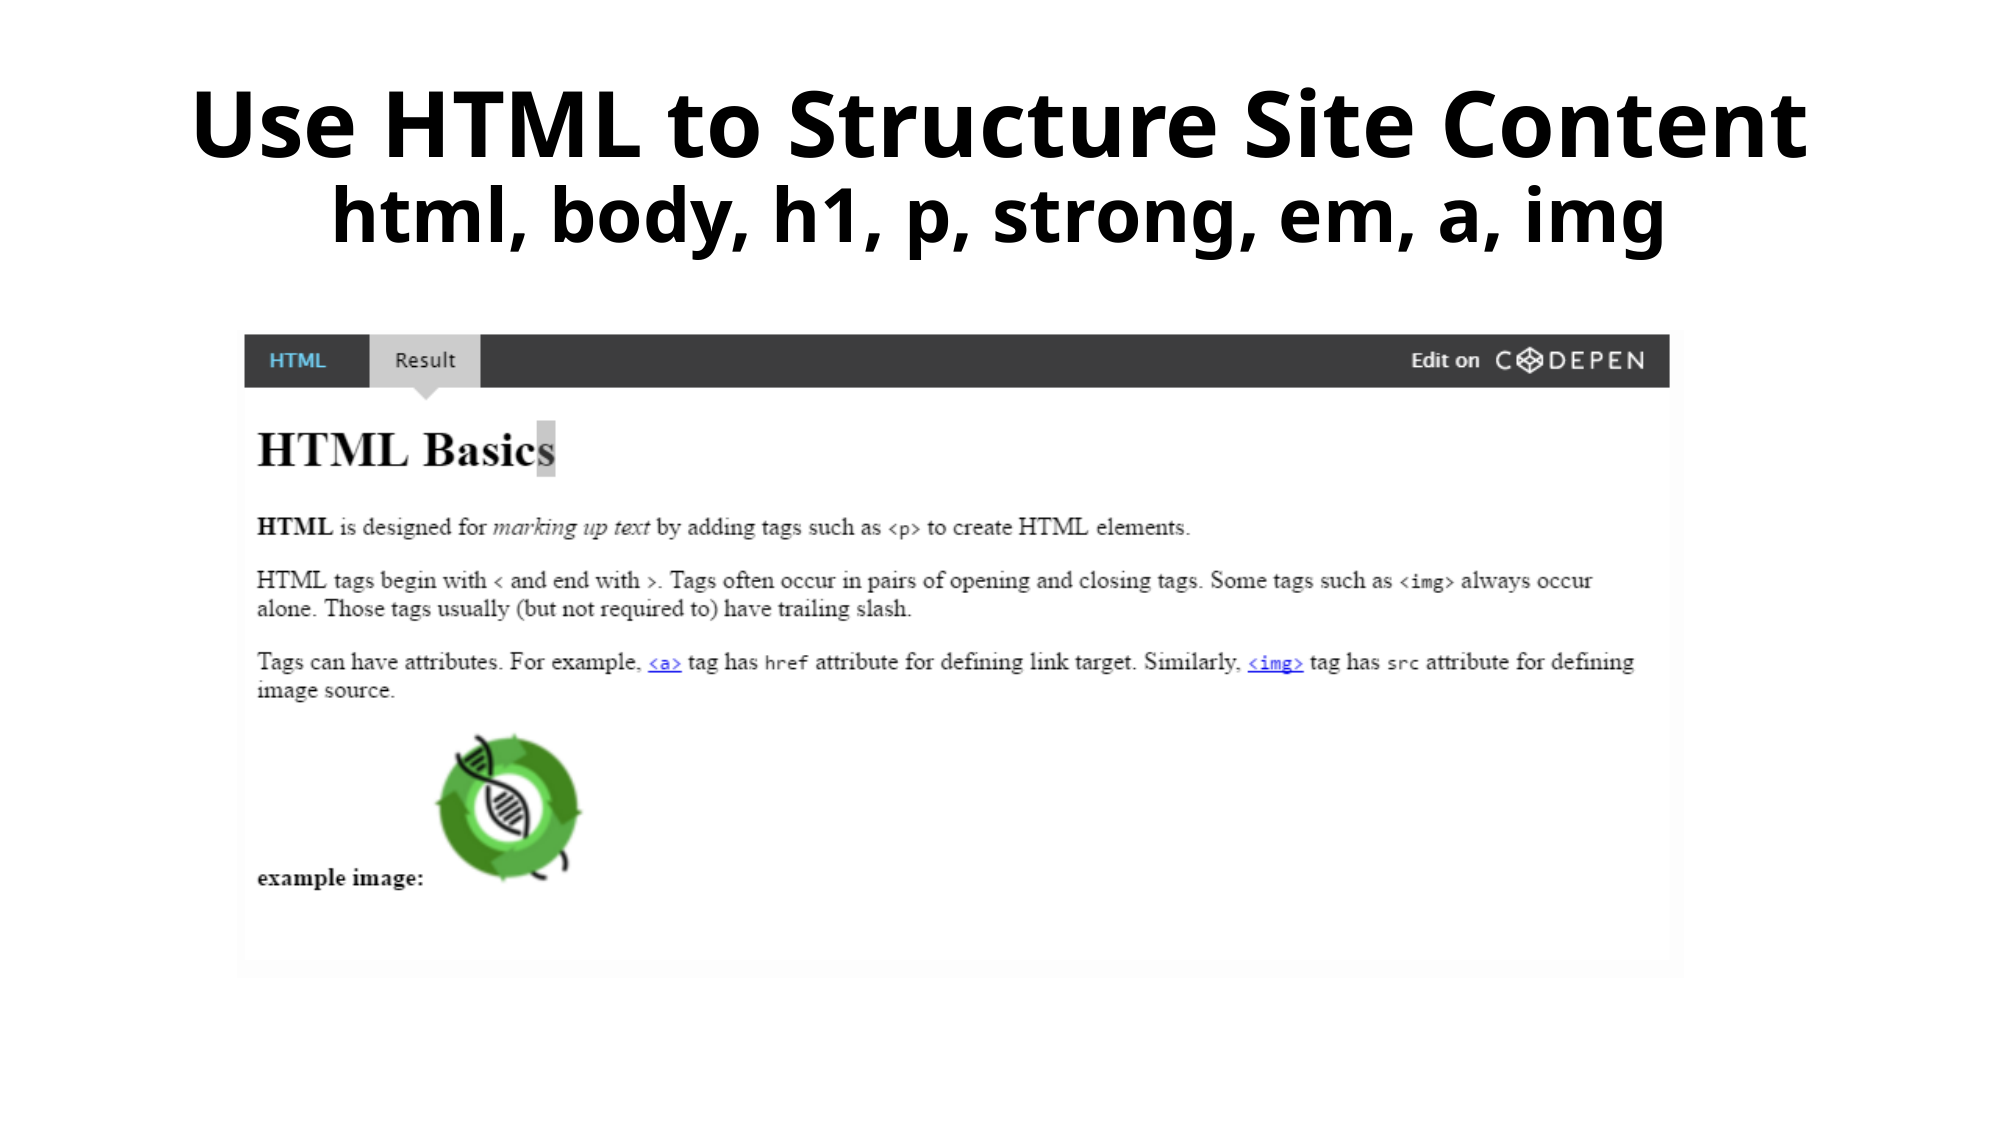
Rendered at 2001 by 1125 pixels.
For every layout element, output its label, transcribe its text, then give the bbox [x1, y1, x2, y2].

picture [237, 330, 1684, 978]
title Use HTML to Structure Site Content html, body, h1, p, strong, em, a, img [137, 59, 1863, 278]
